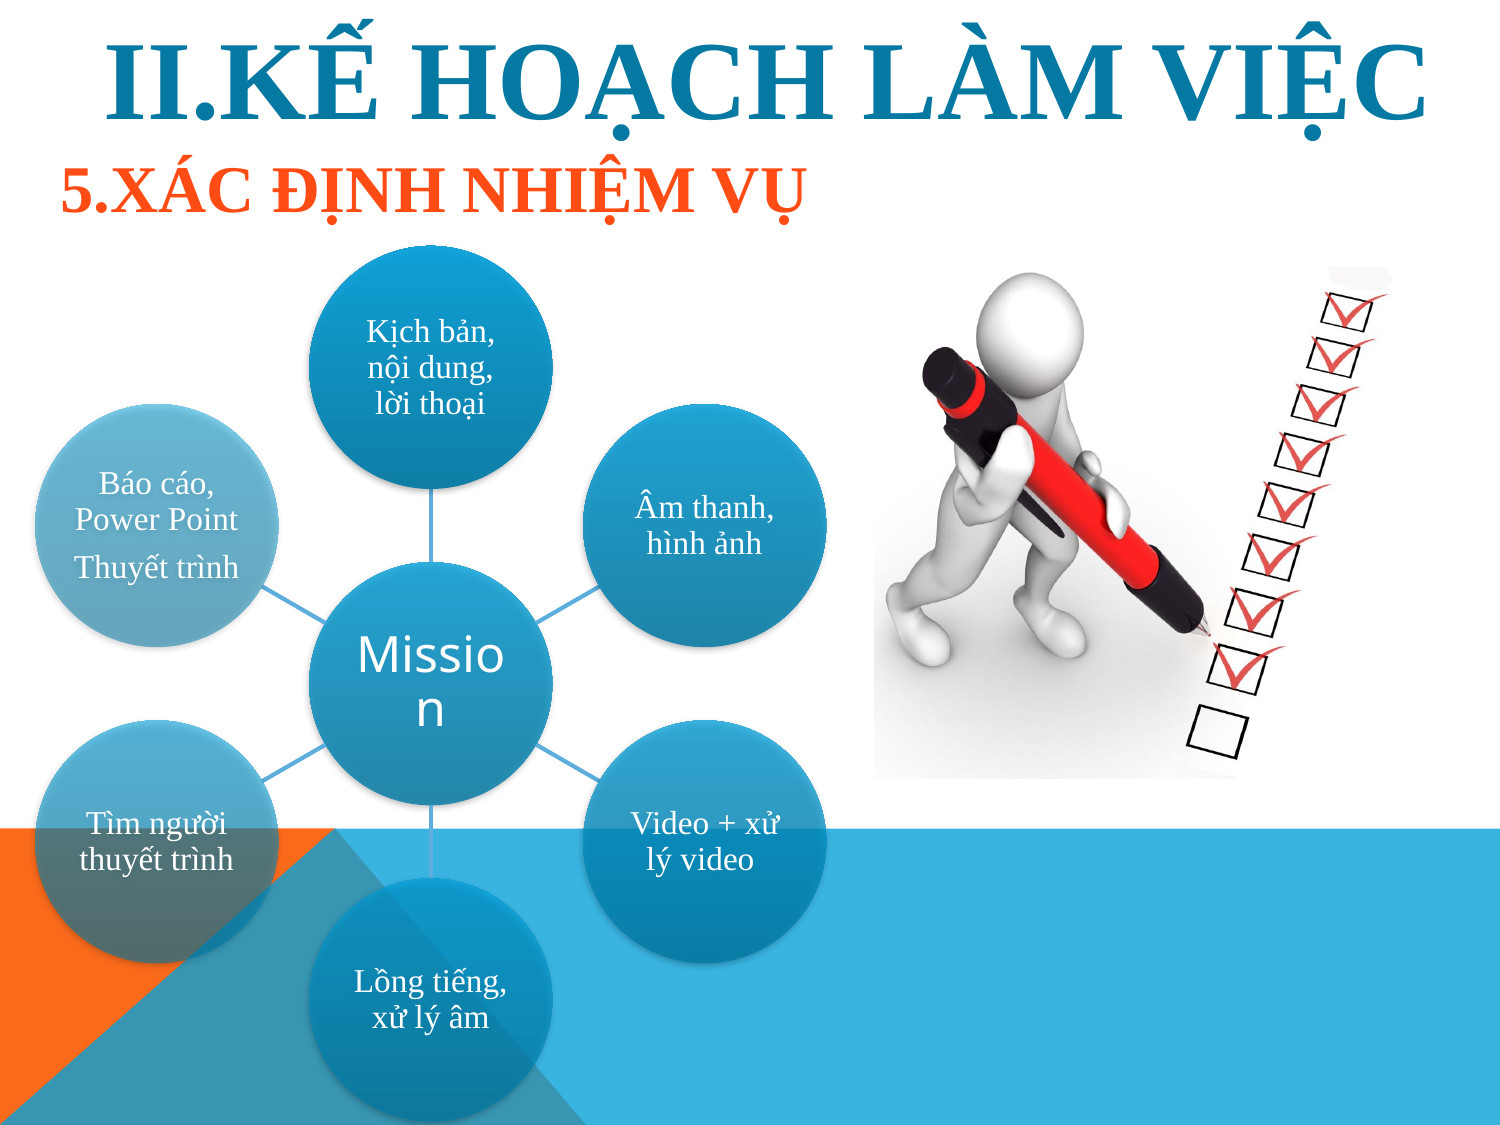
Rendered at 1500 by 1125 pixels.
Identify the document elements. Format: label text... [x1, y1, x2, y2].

picture [1126, 266, 1453, 779]
text_box II.KẾ HOẠCH LÀM VIỆC [89, 0, 1449, 150]
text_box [0, 242, 1126, 1125]
text_box 5.XÁC ĐỊNH NHIỆM VỤ [45, 138, 1320, 234]
